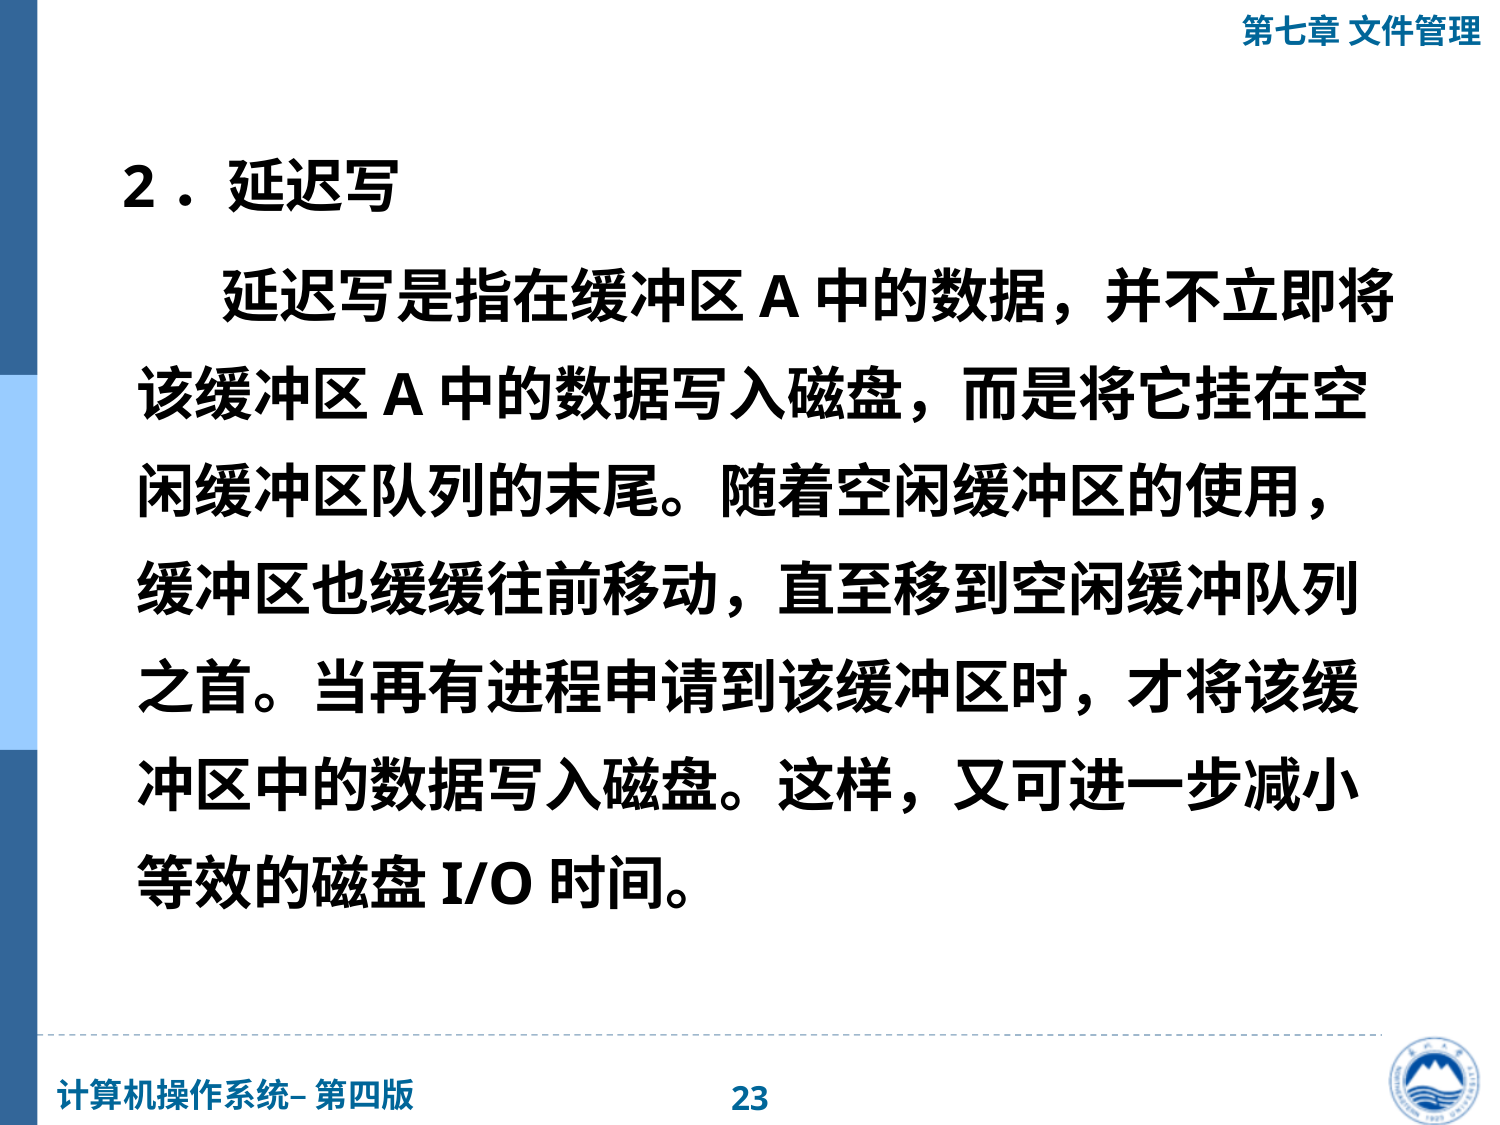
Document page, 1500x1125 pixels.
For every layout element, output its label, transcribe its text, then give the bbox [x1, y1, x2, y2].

picture [1382, 1033, 1482, 1125]
list 2．延迟写 延迟写是指在缓冲区A中的数据，并不立即将该缓冲区A中的数据写入磁盘，而是将它挂在空闲缓冲区队列的末尾。随着空闲缓冲区的使用，缓冲区也缓缓往前移动，直至移到空闲缓冲队列之首。当再有进程申请到该缓冲区时，才将该缓冲区中的数据写入磁盘。这样，又可进一步减小等效的磁盘I/O时间。 [76, 113, 1424, 1059]
